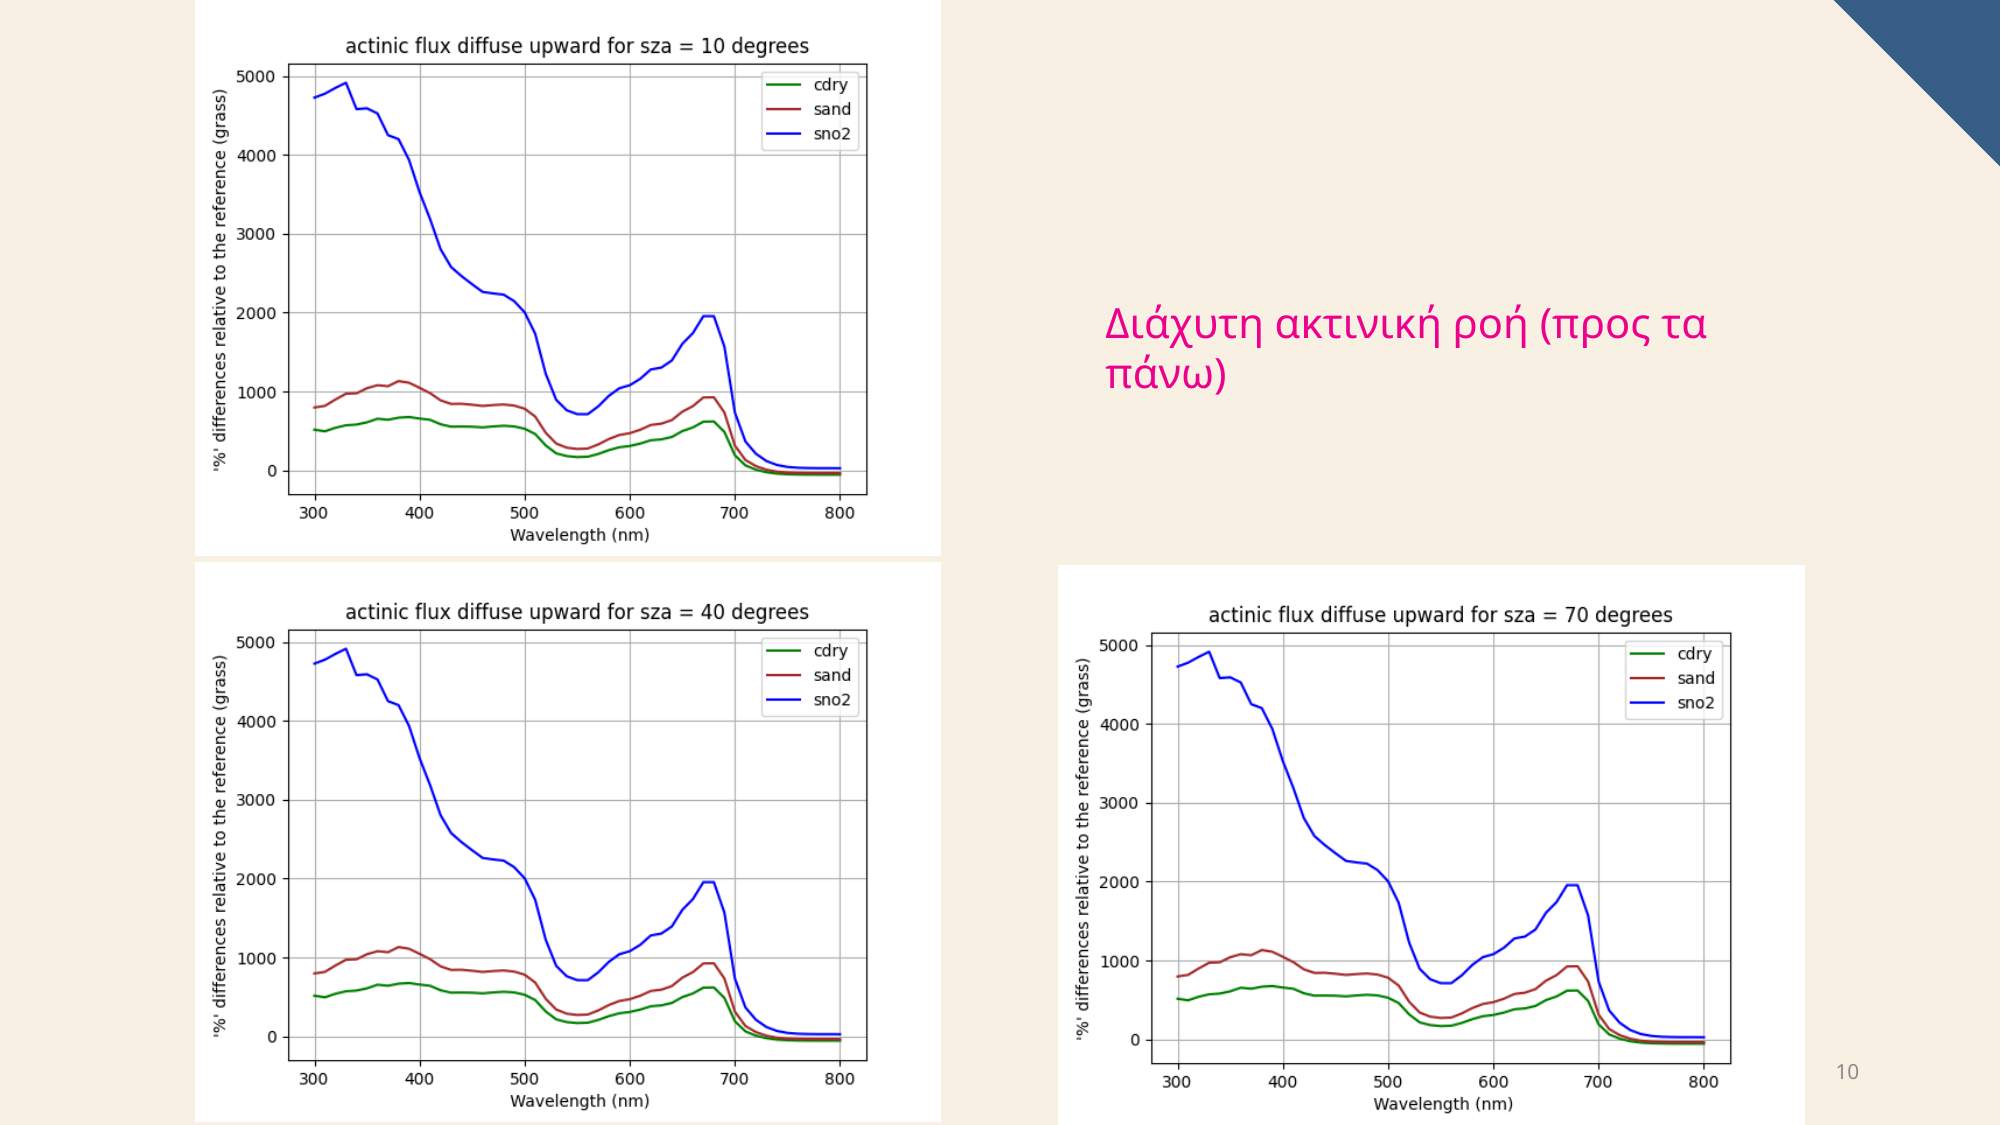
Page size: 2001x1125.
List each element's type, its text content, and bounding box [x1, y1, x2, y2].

text_box Διάχυτη ακτινική ροή (προς τα πάνω) [1090, 289, 1837, 405]
picture [1058, 565, 1805, 1125]
picture [194, 0, 941, 556]
slide_number 10 [1805, 1042, 1875, 1103]
picture [194, 562, 941, 1122]
